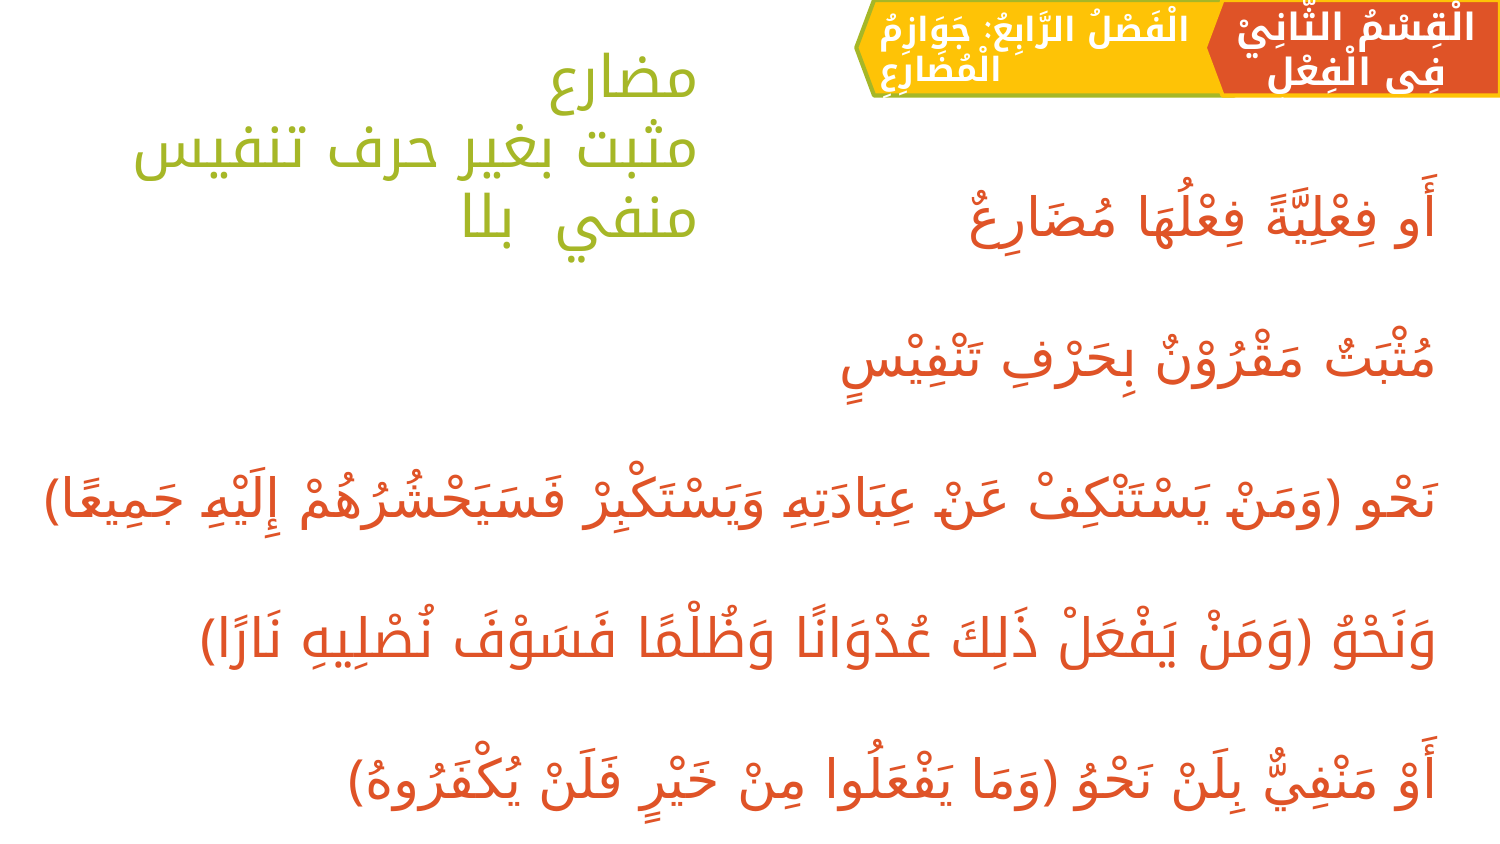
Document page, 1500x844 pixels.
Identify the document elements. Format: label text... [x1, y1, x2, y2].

list أَو فِعْلِيَّةً فِعْلُهَا مُضَارِعٌ مُثْبَتٌ مَقْرُوْنٌ بِحَرْفِ تَنْفِيْسٍ نَحْو ﴿وَمَنْ يَسْتَنْكِفْ عَنْ عِبَادَتِهِ وَيَسْتَكْبِرْ فَسَيَحْشُرُهُمْ إِلَيْهِ جَمِيعًا﴾ وَنَحْوُ ﴿وَمَنْ يَفْعَلْ ذَلِكَ عُدْوَانًا وَظُلْمًا فَسَوْفَ نُصْلِيهِ نَارًا﴾ أَوْ مَنْفِيٌّ بِلَنْ نَحْوُ ﴿وَمَا يَفْعَلُوا مِنْ خَيْرٍ فَلَنْ يُكْفَرُوهُ﴾ [29, 102, 1471, 824]
text_box الْفَصْلُ الرَّابِعُ: جَوَازِمُ الْمُضَارِعِ [854, 0, 1221, 98]
text_box الْقِسْمُ الثَّانِيْ فِي الْفِعْلِ [1202, 0, 1500, 98]
text_box مضارع مثبت بغير حرف تنفيس منفي بلا [80, 32, 714, 327]
